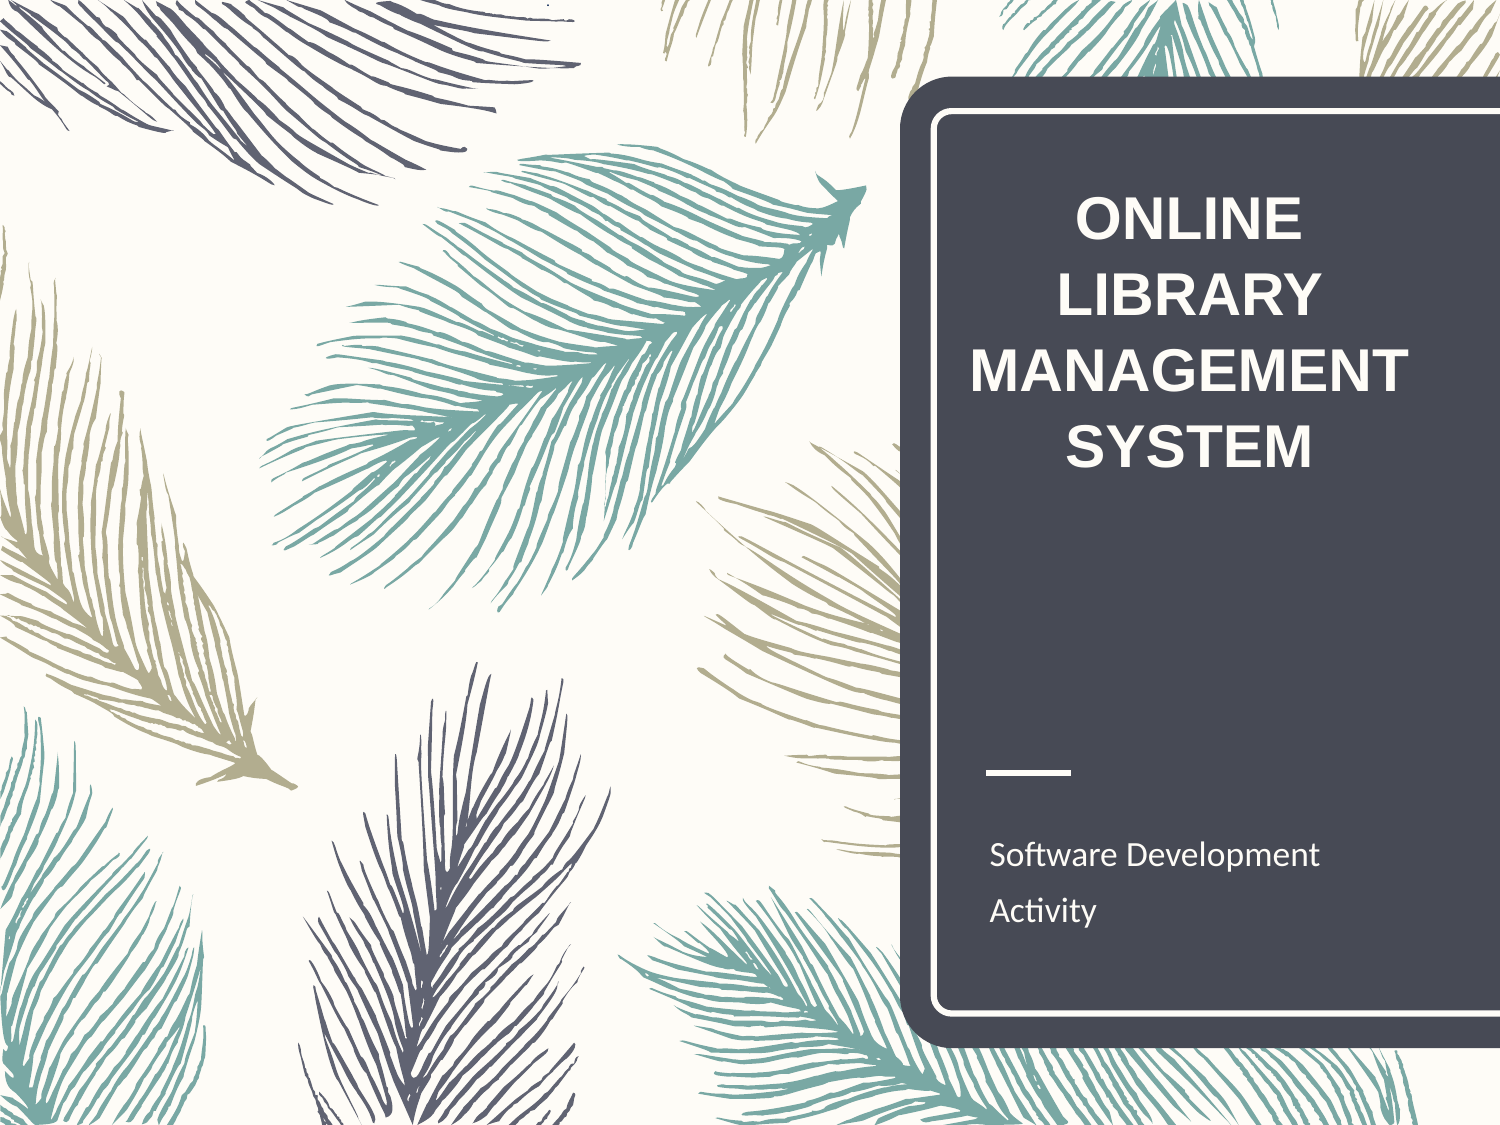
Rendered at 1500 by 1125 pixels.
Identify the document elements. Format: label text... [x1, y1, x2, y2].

subtitle Software Development Activity [974, 811, 1442, 982]
title ONLINE LIBRARY MANAGEMENT SYSTEM [937, 167, 1442, 718]
